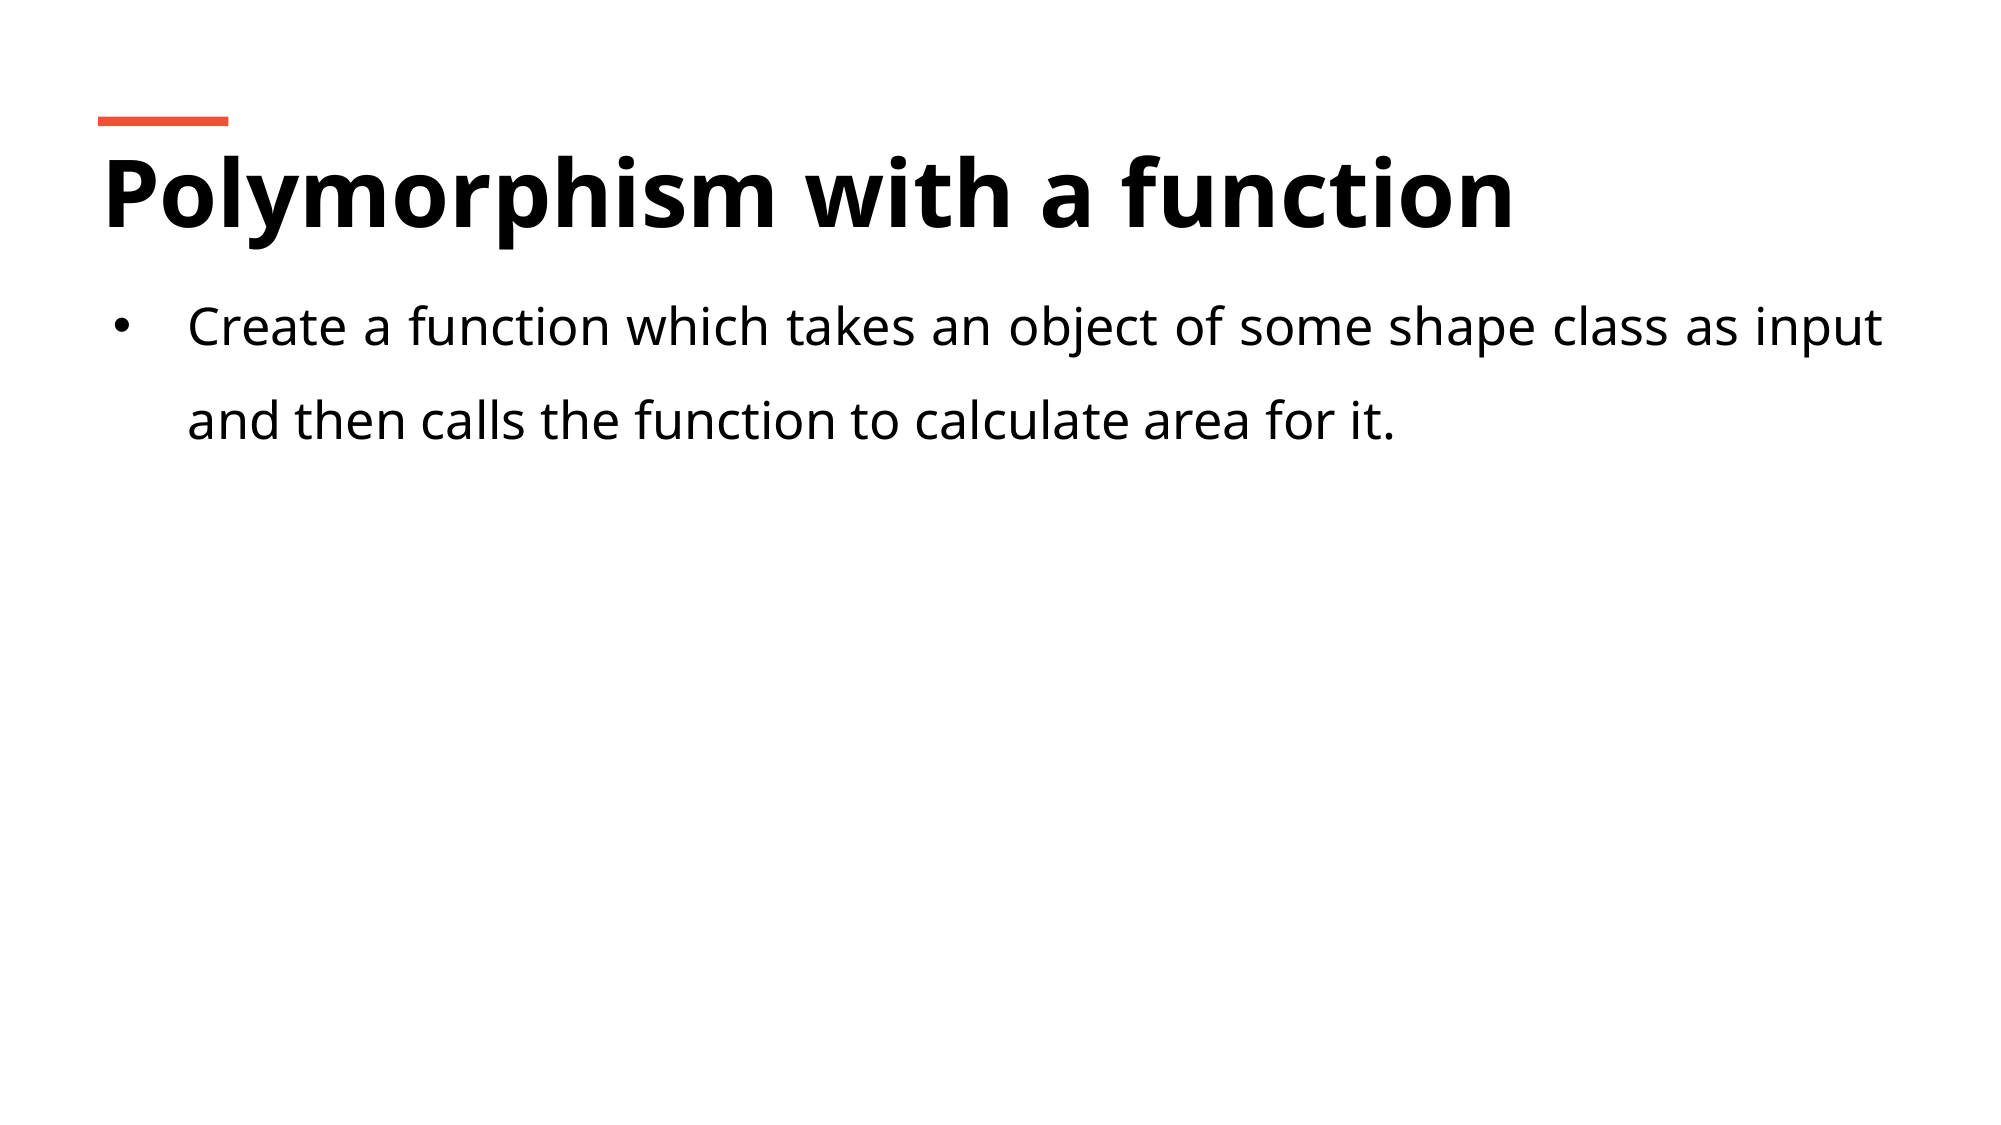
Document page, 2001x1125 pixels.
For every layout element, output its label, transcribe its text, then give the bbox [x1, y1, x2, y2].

text_box Create a function which takes an object of some shape class as input and then calls the function to calculate area for it. [98, 254, 1900, 458]
text_box [97, 116, 230, 127]
text_box Polymorphism with a function [86, 126, 1938, 254]
